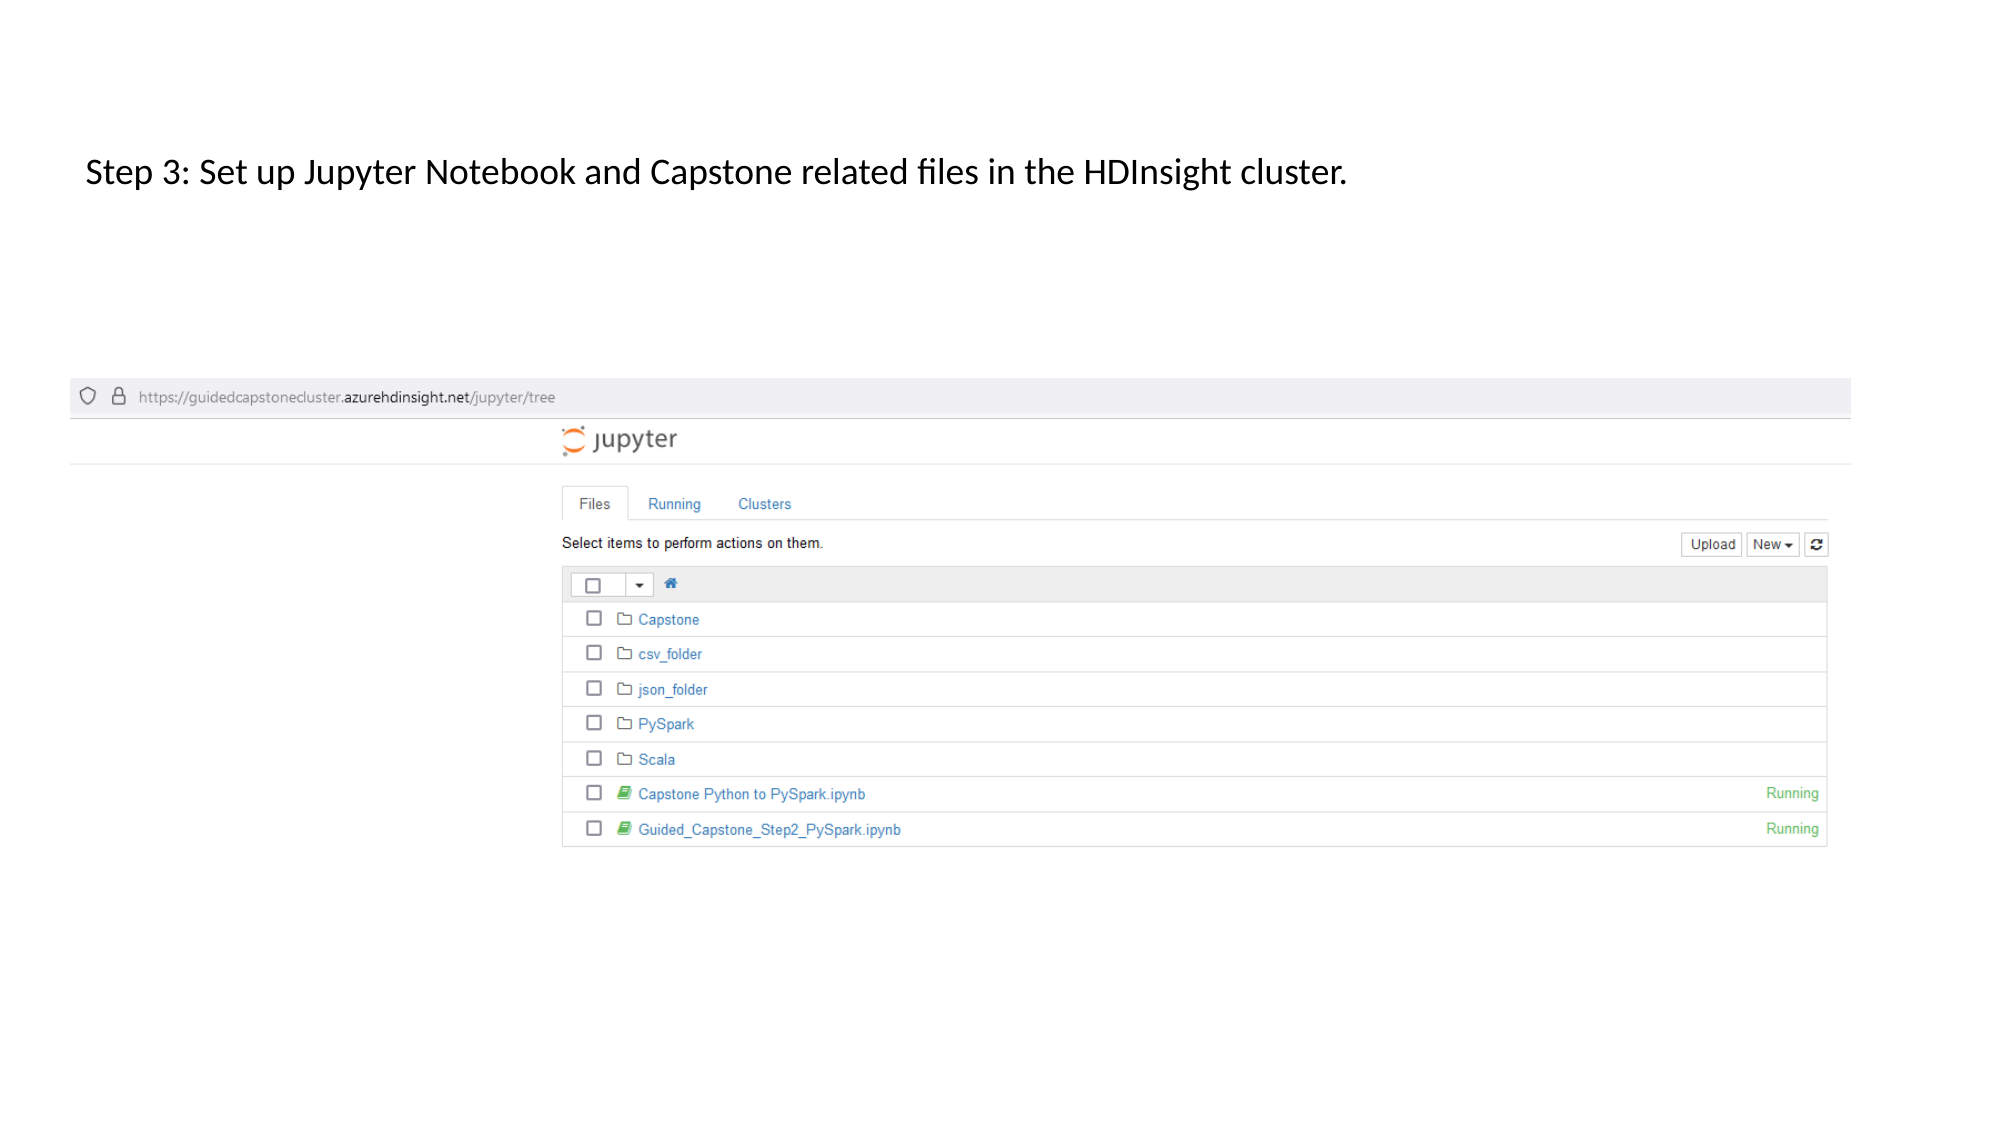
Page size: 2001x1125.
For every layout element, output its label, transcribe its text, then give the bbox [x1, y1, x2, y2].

picture [70, 378, 1851, 876]
text_box Step 3: Set up Jupyter Notebook and Capstone related files in the HDInsight cluster. [70, 139, 1906, 200]
